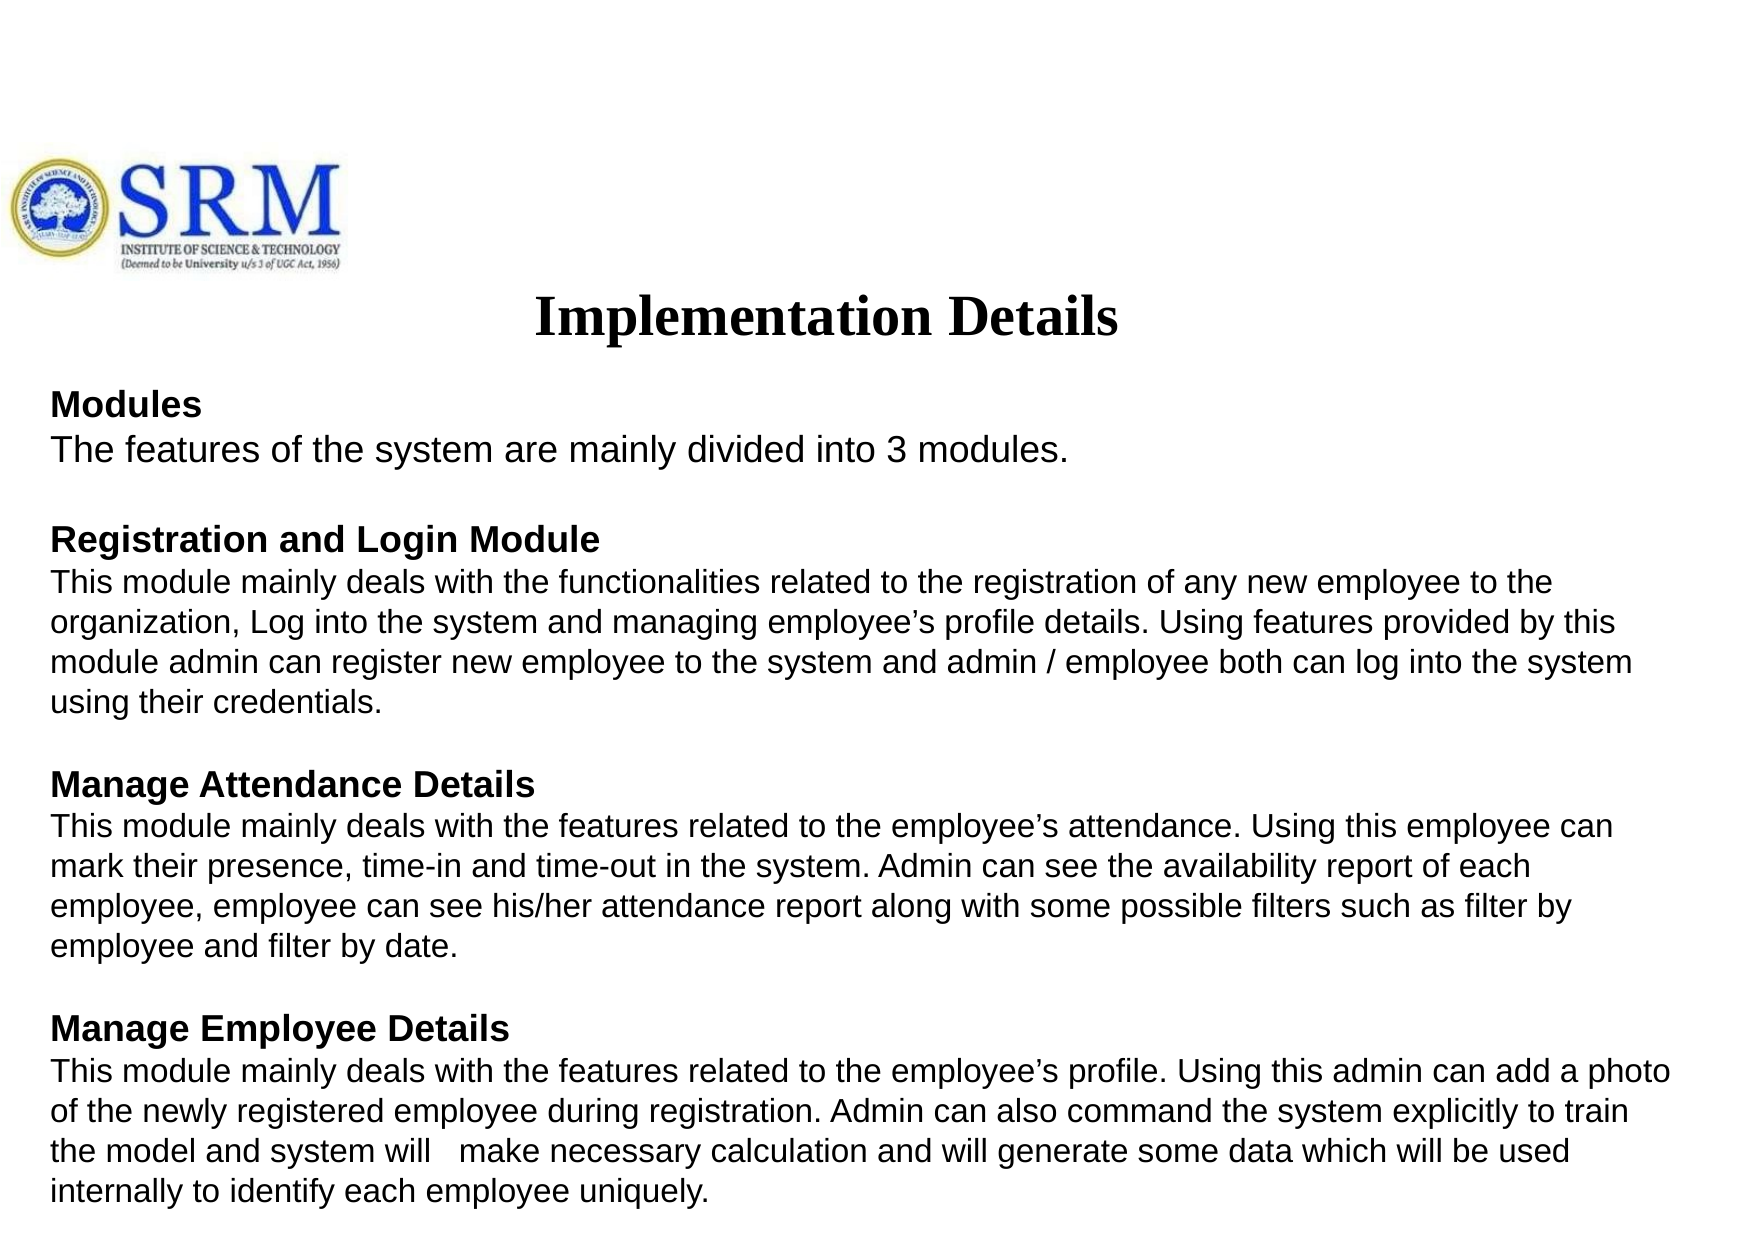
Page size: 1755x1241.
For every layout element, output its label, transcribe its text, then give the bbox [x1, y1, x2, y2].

title Implementation Details [397, 276, 1257, 348]
text_box Modules The features of the system are mainly divided into 3 modules. Registration and Login Module This module mainly deals with the functionalities related to the registration of any new employee to the organization, Log into the system and managing employee’s profile details. Using features provided by this module admin can register new employee to the system and admin / employee both can log into the system using their credentials. Manage Attendance Details This module mainly deals with the features related to the employee’s attendance. Using this employee can mark their presence, time-in and time-out in the system. Admin can see the availability report of each employee, employee can see his/her attendance report along with some possible filters such as filter by employee and filter by date. Manage Employee Details This module mainly deals with the features related to the employee’s profile. Using this admin can add a photo of the newly registered employee during registration. Admin can also command the system explicitly to train the model and system will make necessary calculation and will generate some data which will be used internally to identify each employee uniquely. [35, 372, 1694, 1208]
picture [1, 142, 349, 281]
